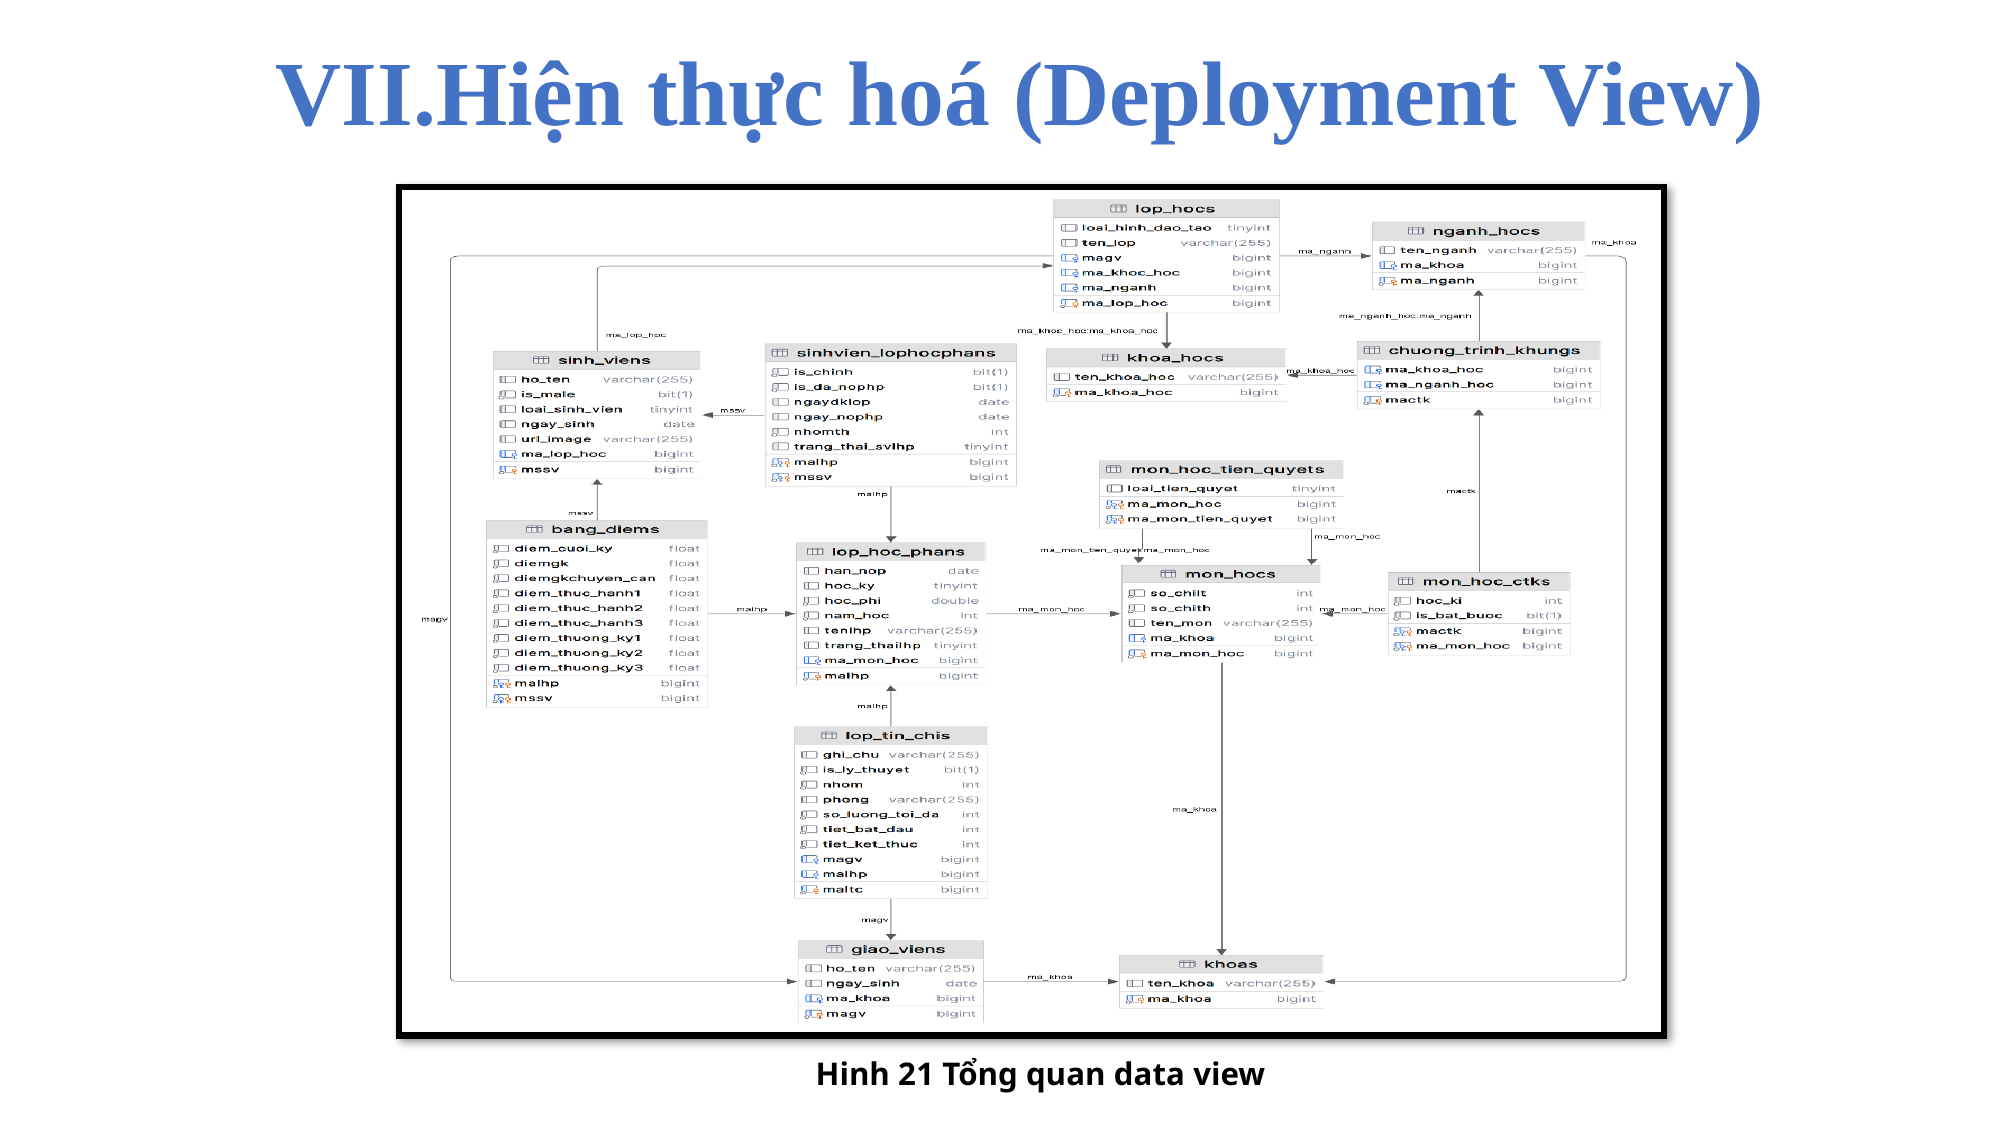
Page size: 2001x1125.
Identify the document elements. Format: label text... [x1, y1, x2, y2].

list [401, 189, 1661, 1033]
text_box Hinh 21 Tổng quan data view [800, 1044, 2000, 1107]
text_box VII.Hiện thực hoá (Deployment View) [158, 0, 1884, 205]
